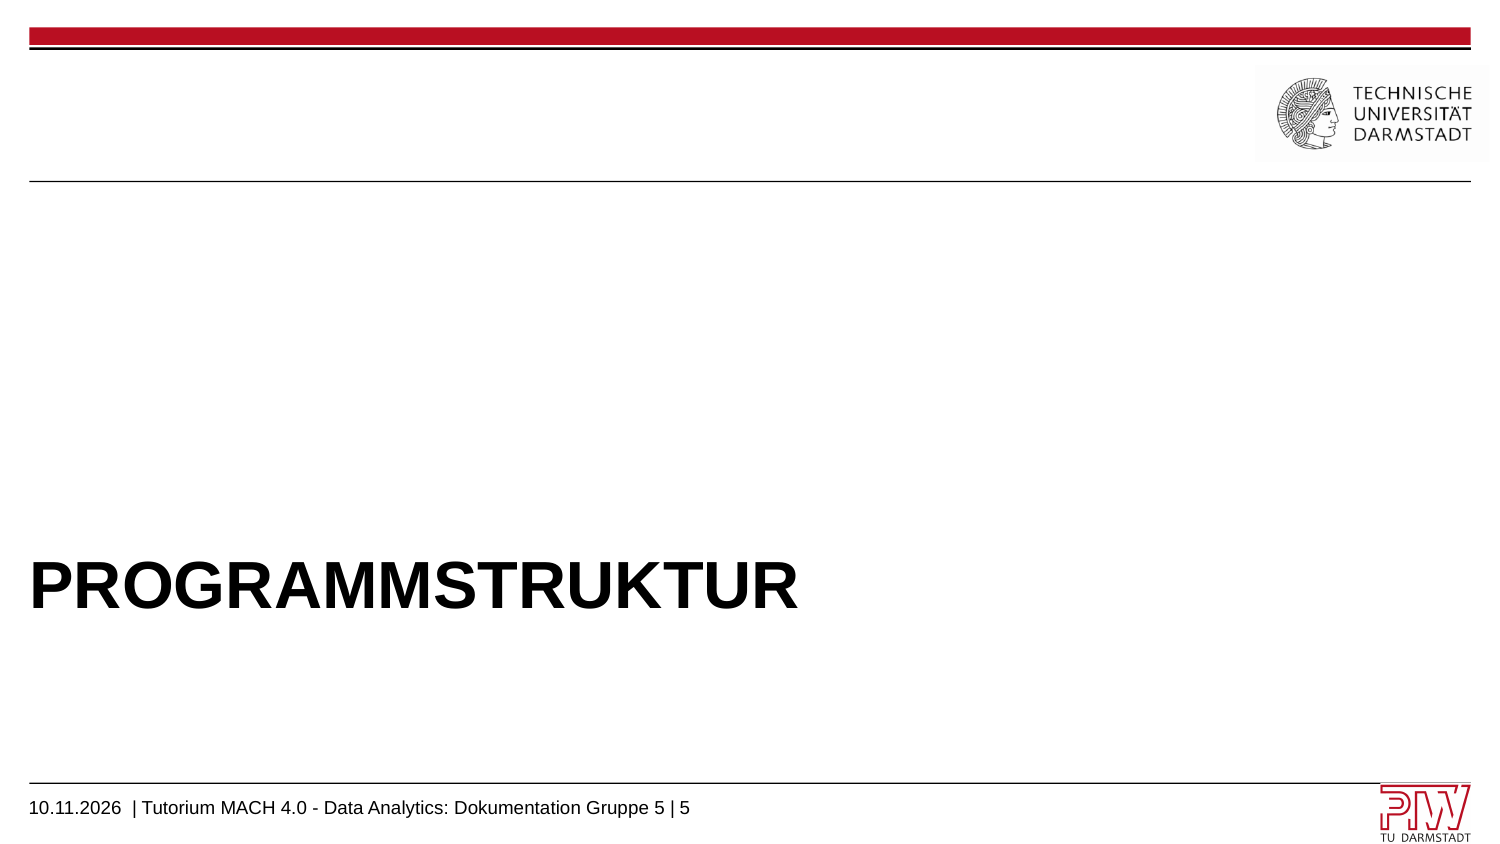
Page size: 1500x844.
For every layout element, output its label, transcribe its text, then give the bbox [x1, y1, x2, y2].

picture [1255, 65, 1490, 162]
picture [1380, 783, 1471, 844]
title Programmstruktur [29, 542, 1471, 710]
